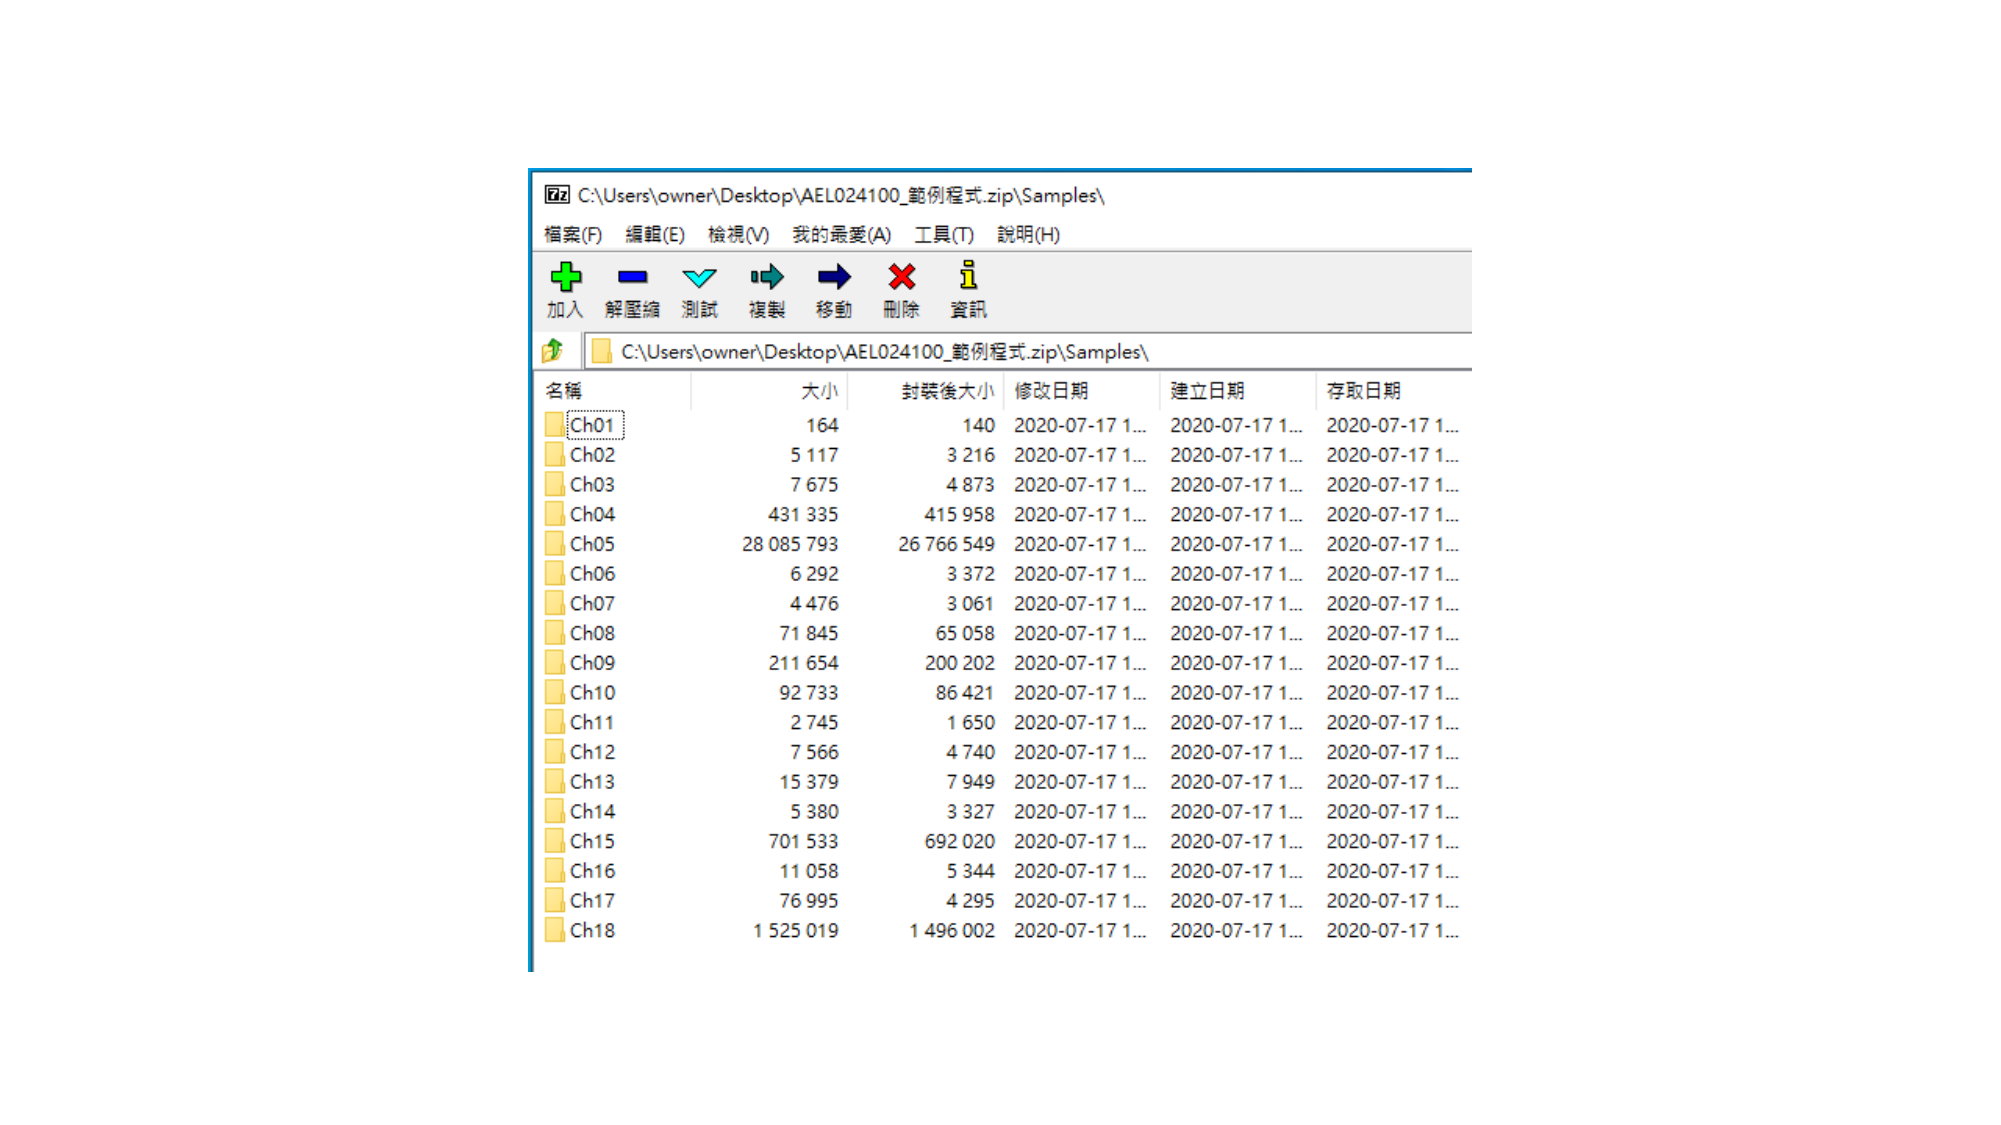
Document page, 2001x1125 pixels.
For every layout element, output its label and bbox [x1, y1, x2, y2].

picture [532, 168, 1472, 972]
